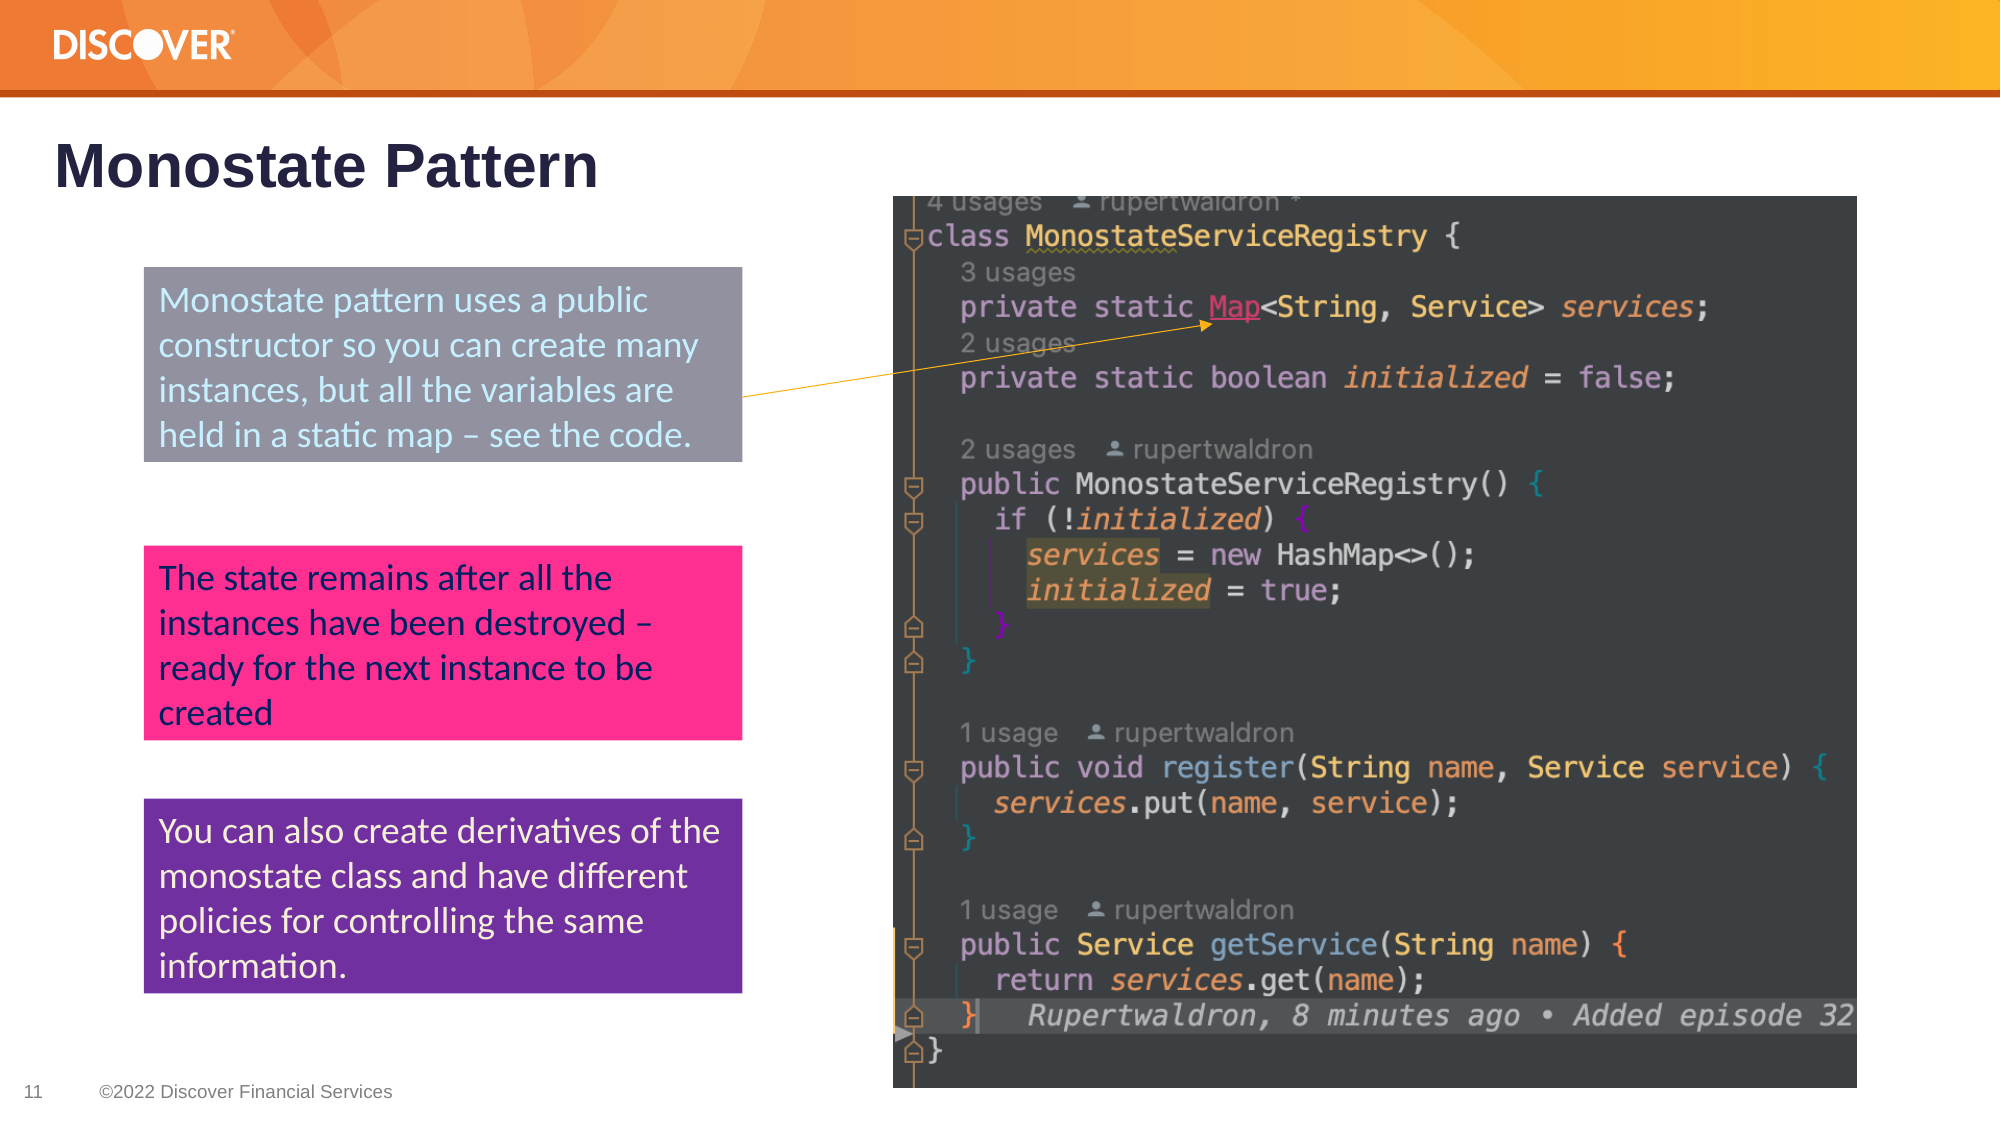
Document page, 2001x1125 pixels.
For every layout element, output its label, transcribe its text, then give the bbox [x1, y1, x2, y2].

text_box The state remains after all the instances have been destroyed – ready for the next instance to be created [143, 545, 743, 741]
text_box You can also create derivatives of the monostate class and have different policies for controlling the same information. [143, 798, 743, 994]
title Monostate Pattern [54, 97, 1945, 225]
text_box Monostate pattern uses a public constructor so you can create many instances, but all the variables are held in a static map – see the code. [143, 267, 743, 462]
picture [0, 0, 1795, 90]
picture [893, 196, 1857, 1088]
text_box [742, 323, 1213, 398]
